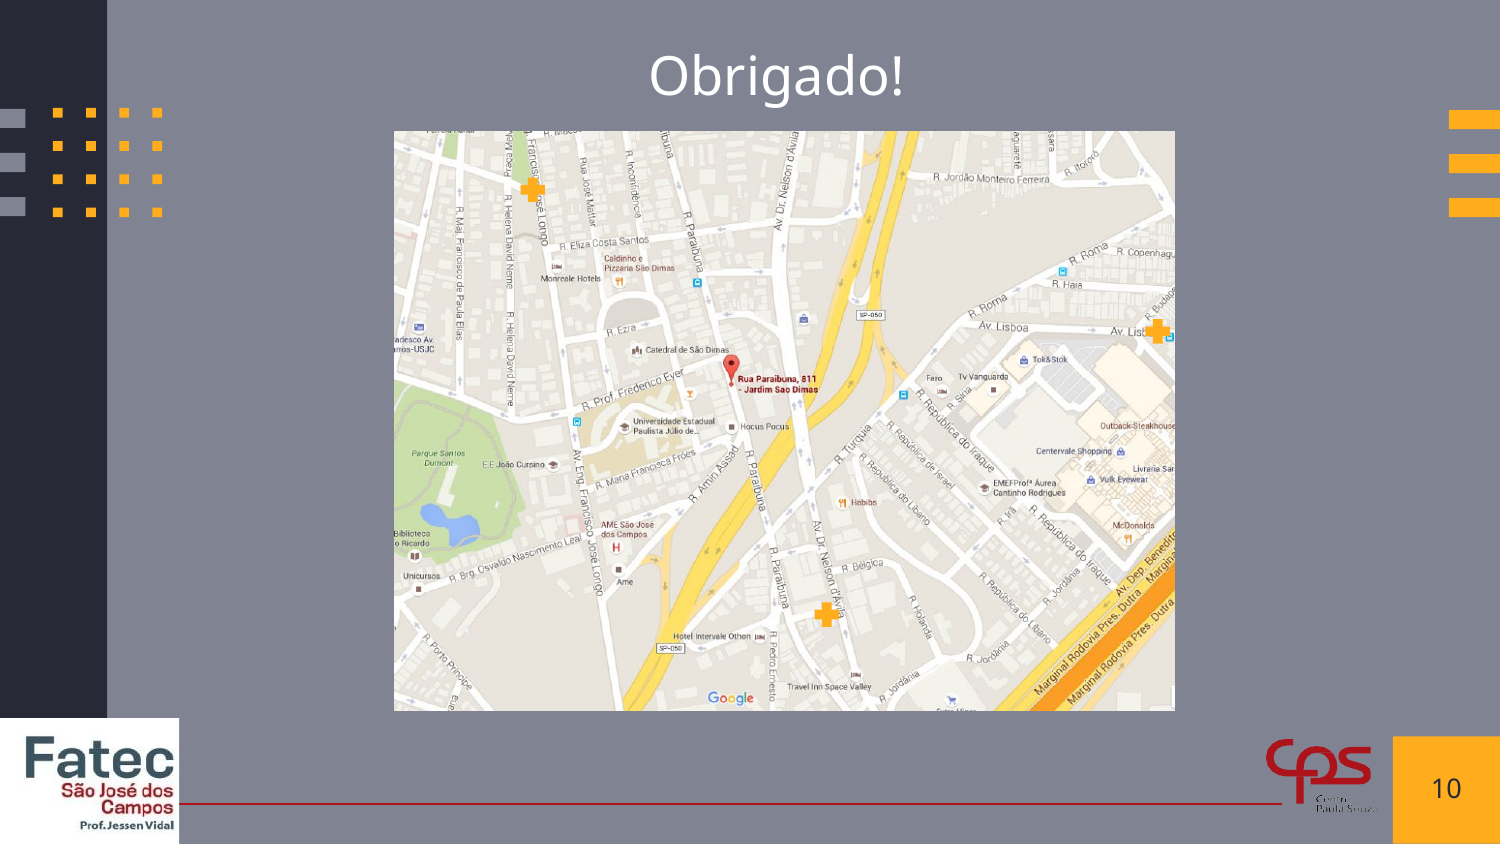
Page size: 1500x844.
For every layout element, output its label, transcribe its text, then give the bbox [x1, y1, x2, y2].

picture [394, 130, 1175, 711]
title Obrigado! [160, 23, 1393, 132]
slide_number 10 [1392, 736, 1500, 844]
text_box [0, 718, 1377, 844]
